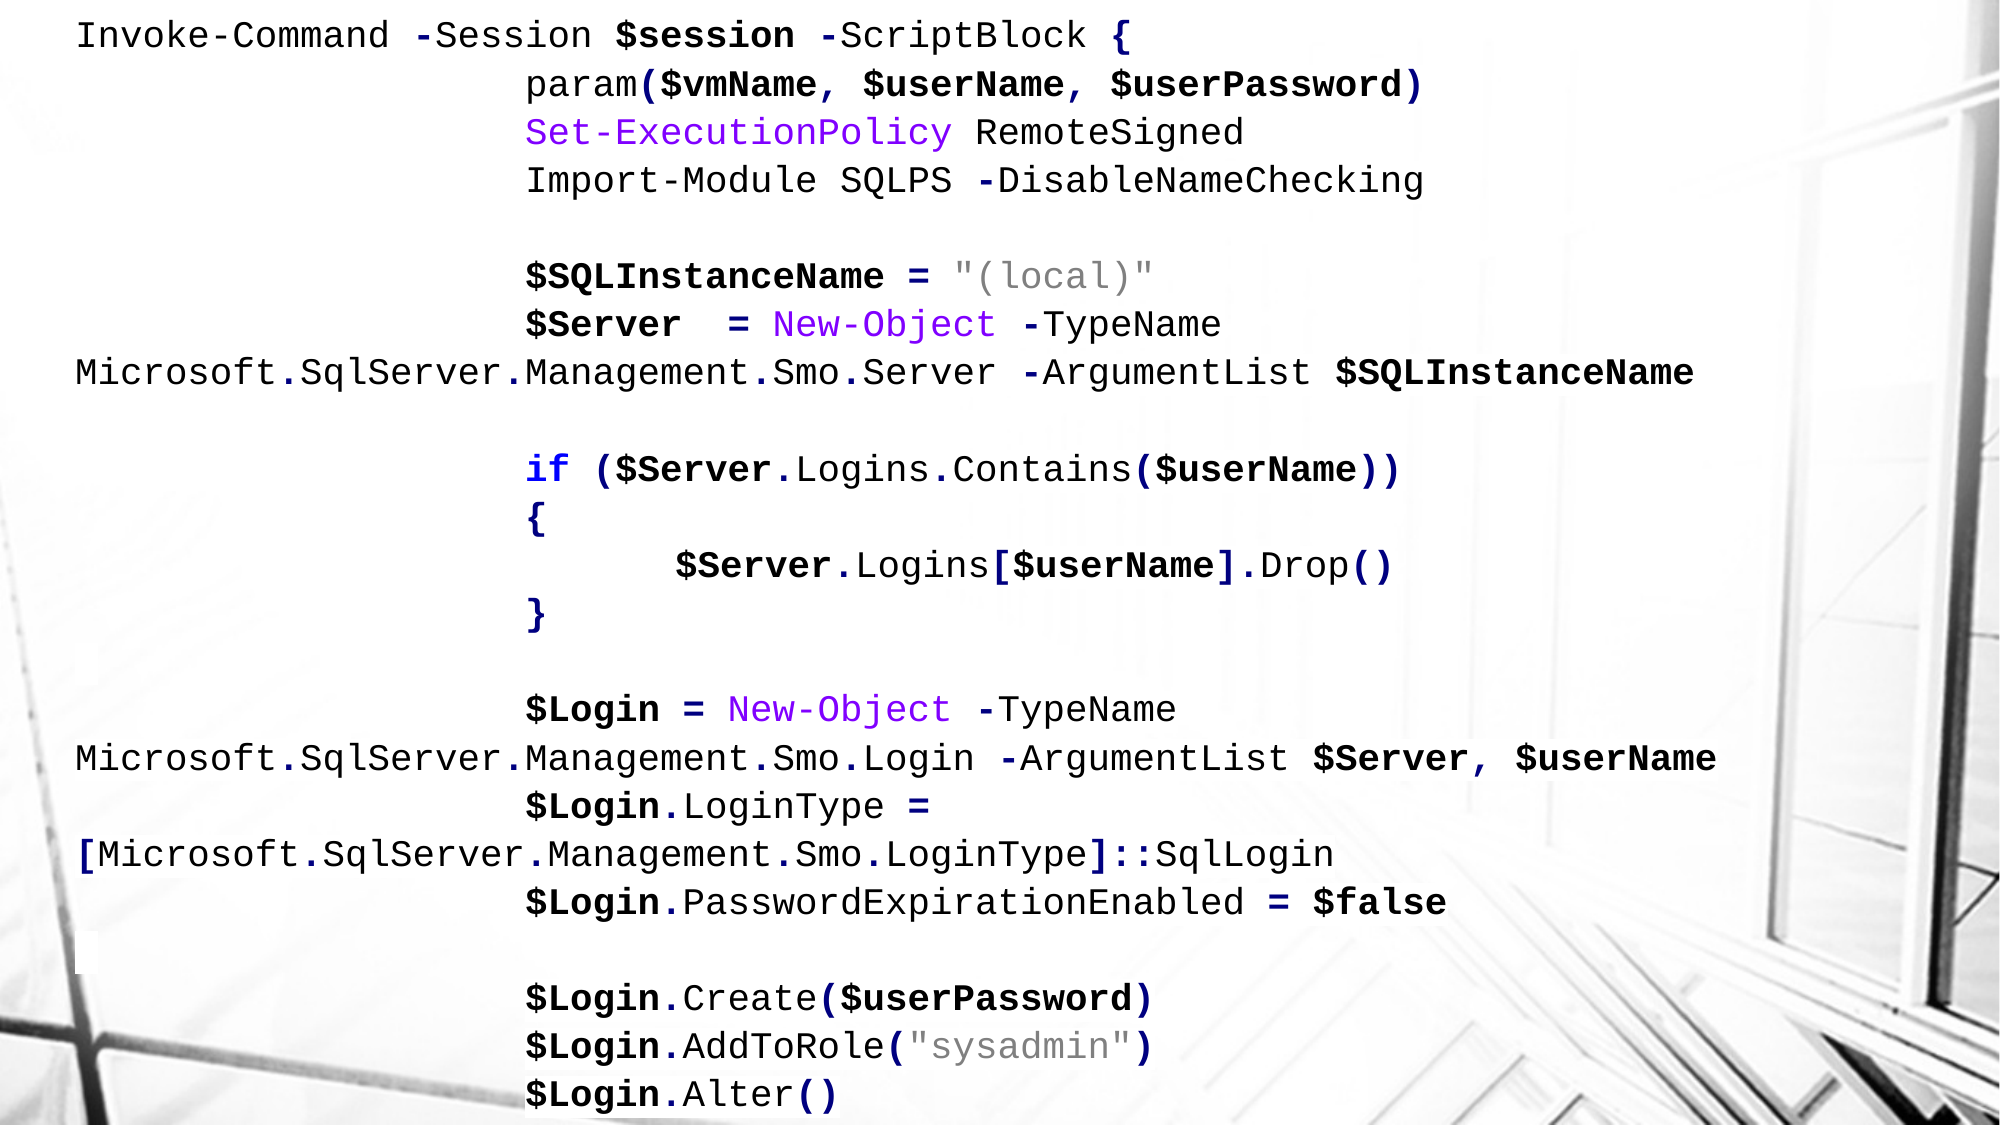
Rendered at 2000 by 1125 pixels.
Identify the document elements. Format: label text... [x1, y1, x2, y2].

text_box Invoke-Command -Session $session -ScriptBlock { param($vmName, $userName, $userPassword) Set-ExecutionPolicy RemoteSigned Import-Module SQLPS -DisableNameChecking $SQLInstanceName = "(local)" $Server = New-Object -TypeName Microsoft.SqlServer.Management.Smo.Server -ArgumentList $SQLInstanceName if ($Server.Logins.Contains($userName)) { $Server.Logins[$userName].Drop() } $Login = New-Object -TypeName Microsoft.SqlServer.Management.Smo.Login -ArgumentList $Server, $userName $Login.LoginType = [Microsoft.SqlServer.Management.Smo.LoginType]::SqlLogin $Login.PasswordExpirationEnabled = $false $Login.Create($userPassword) $Login.AddToRole("sysadmin") $Login.Alter() [60, 0, 1998, 1122]
picture [0, 0, 2000, 1125]
